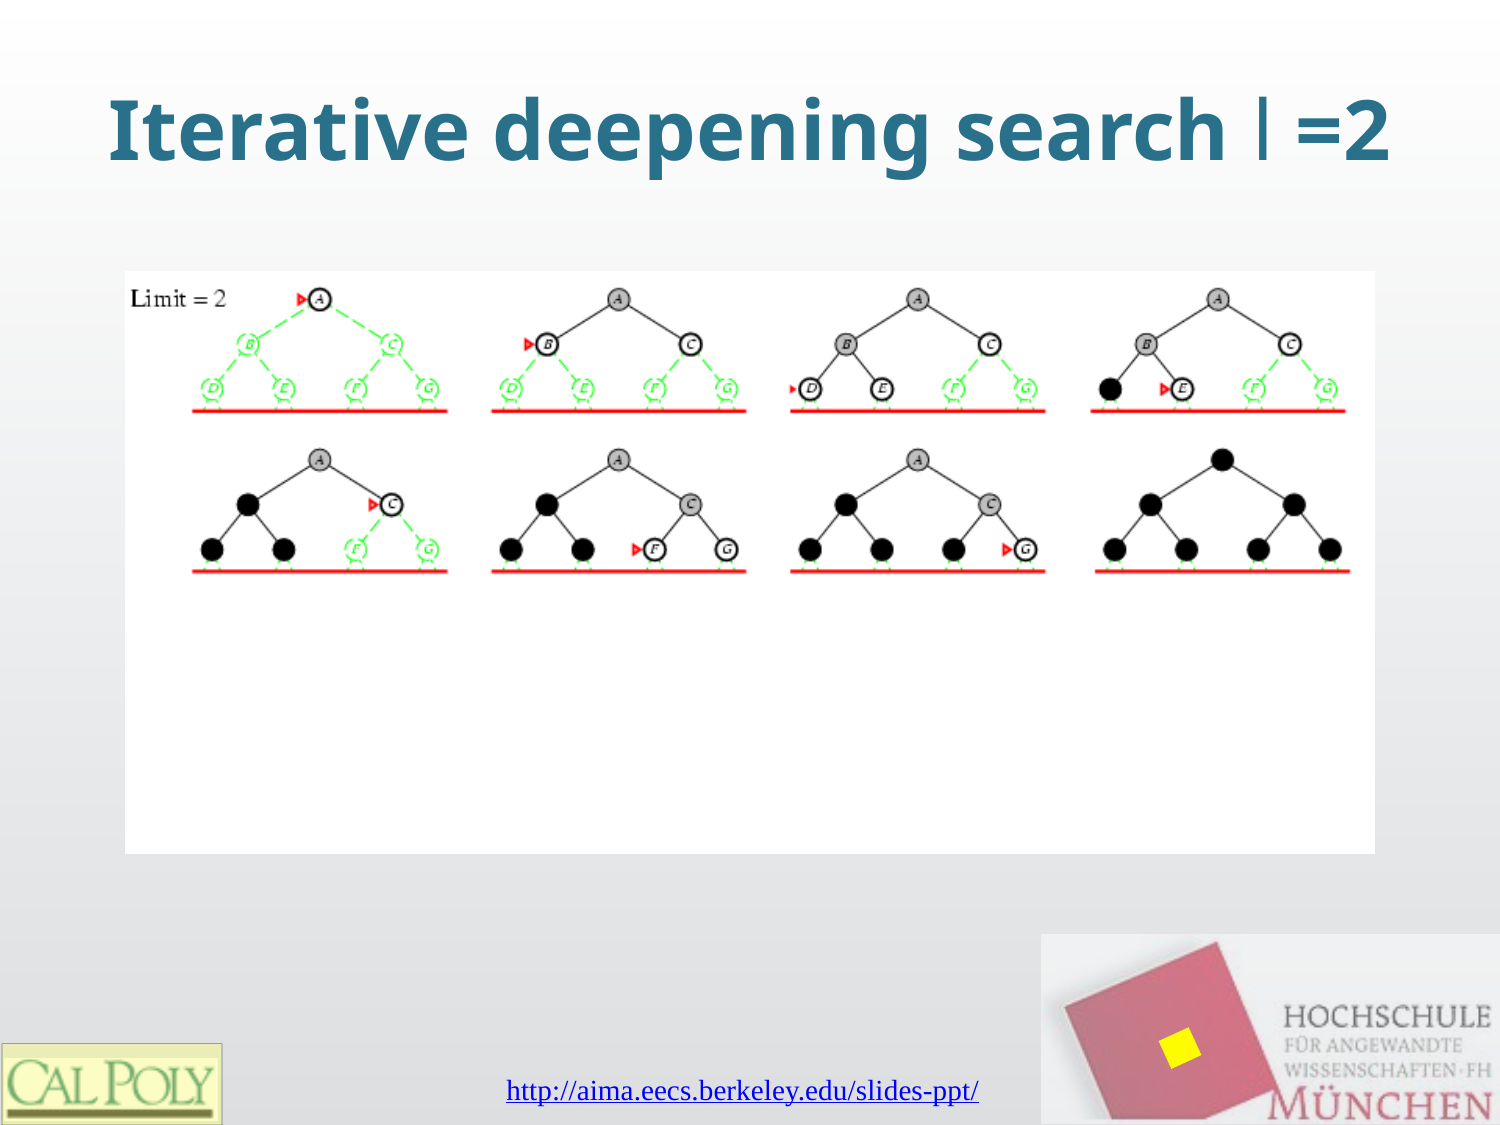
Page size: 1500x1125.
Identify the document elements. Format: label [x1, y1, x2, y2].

slide_number [1158, 1027, 1202, 1070]
title [90, 0, 1410, 255]
picture [124, 270, 1376, 855]
